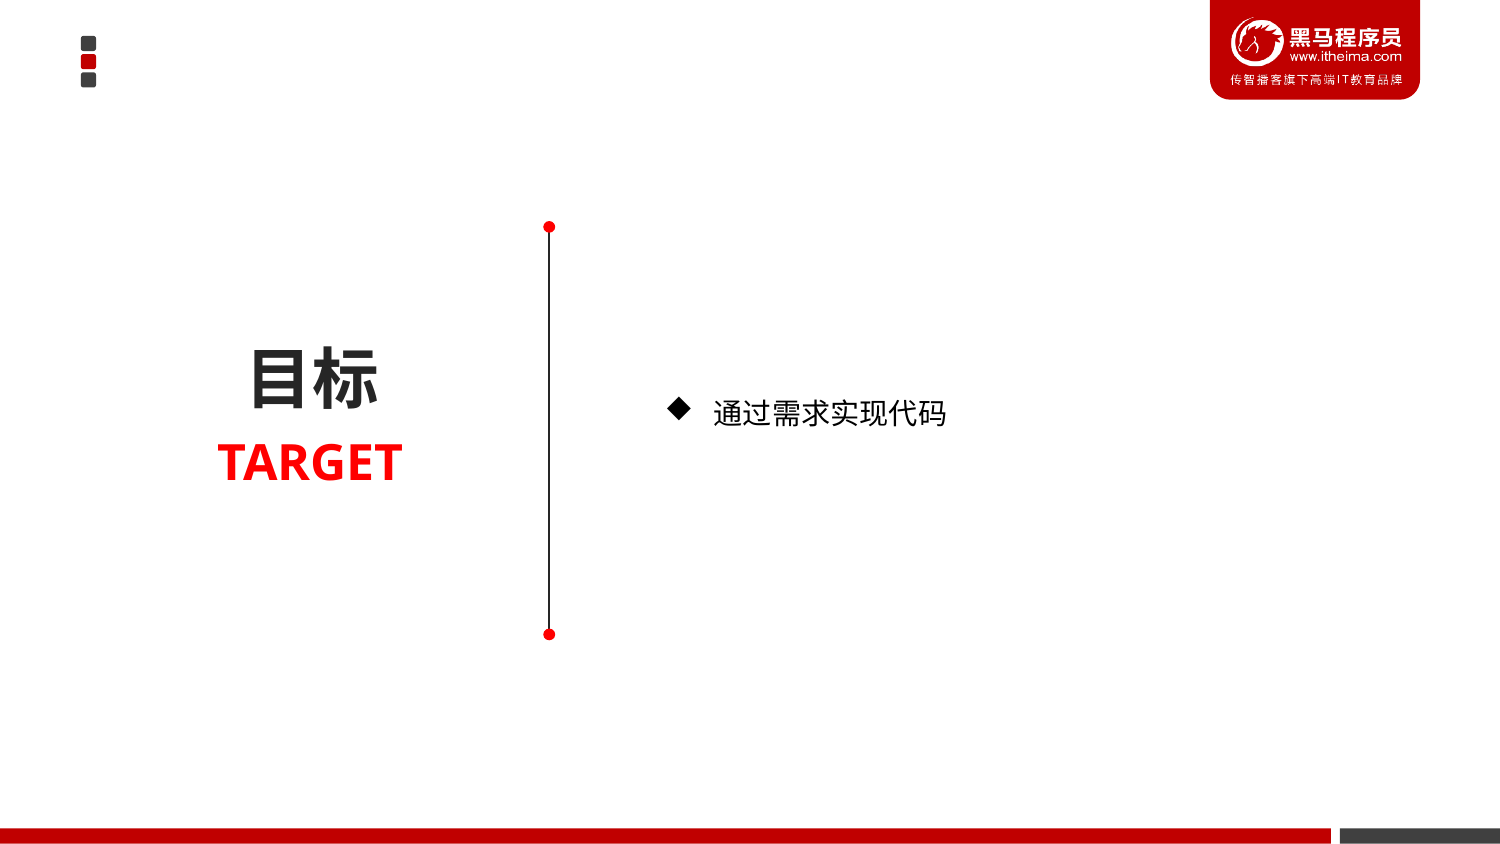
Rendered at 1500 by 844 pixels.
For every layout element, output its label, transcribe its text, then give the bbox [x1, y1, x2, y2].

text_box [541, 219, 558, 234]
text_box 目标 [171, 315, 454, 449]
picture [1212, 8, 1421, 94]
text_box TARGET [206, 422, 544, 507]
text_box [541, 628, 558, 643]
text_box 通过需求实现代码 [649, 352, 963, 438]
